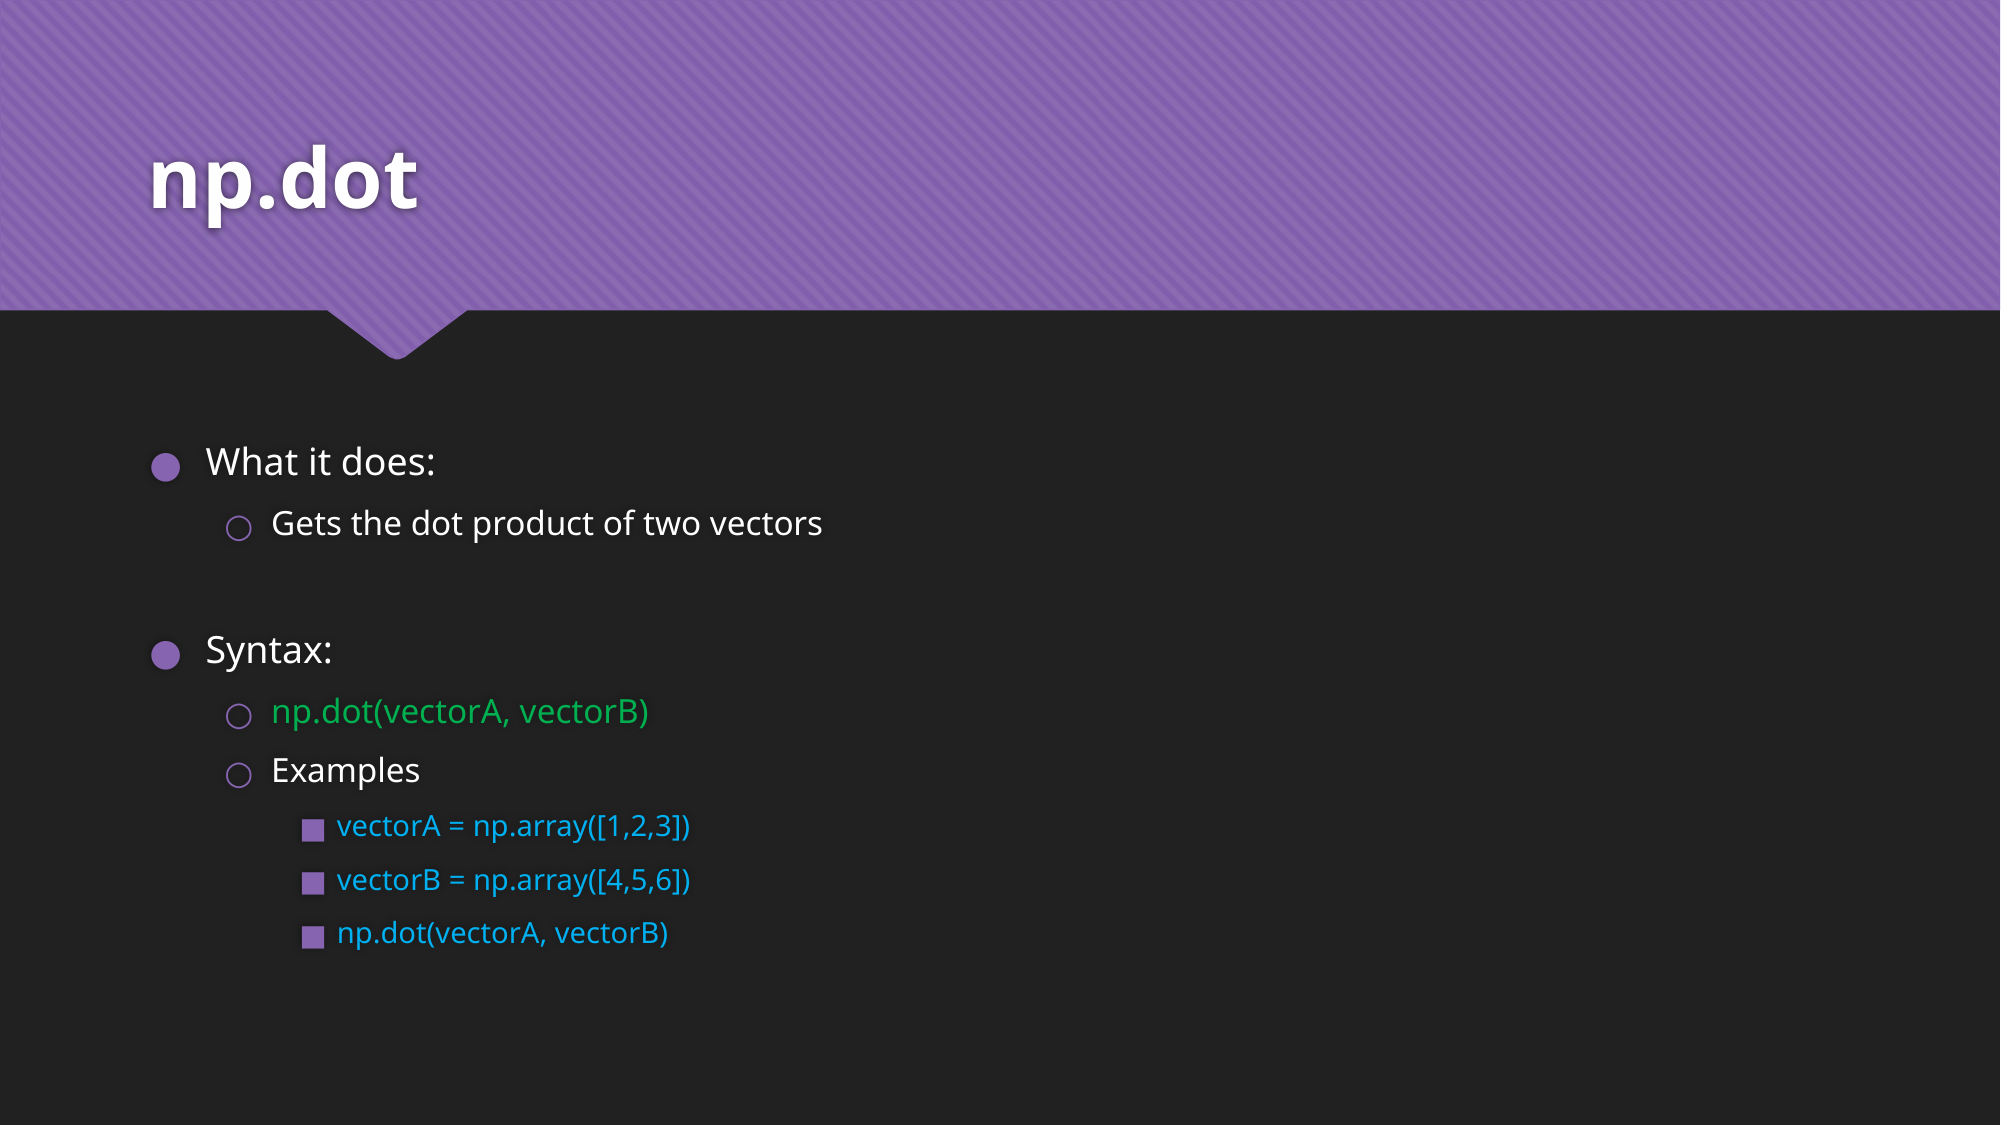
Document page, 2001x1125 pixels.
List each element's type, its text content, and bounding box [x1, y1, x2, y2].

title np.dot [132, 73, 1868, 233]
list What it does: Gets the dot product of two vectors Syntax: np.dot(vectorA, vectorB) Examples vectorA = np.array([1,2,3]) vectorB = np.array([4,5,6]) np.dot(vectorA, vectorB) [134, 395, 1316, 992]
picture [1, 1, 1999, 357]
